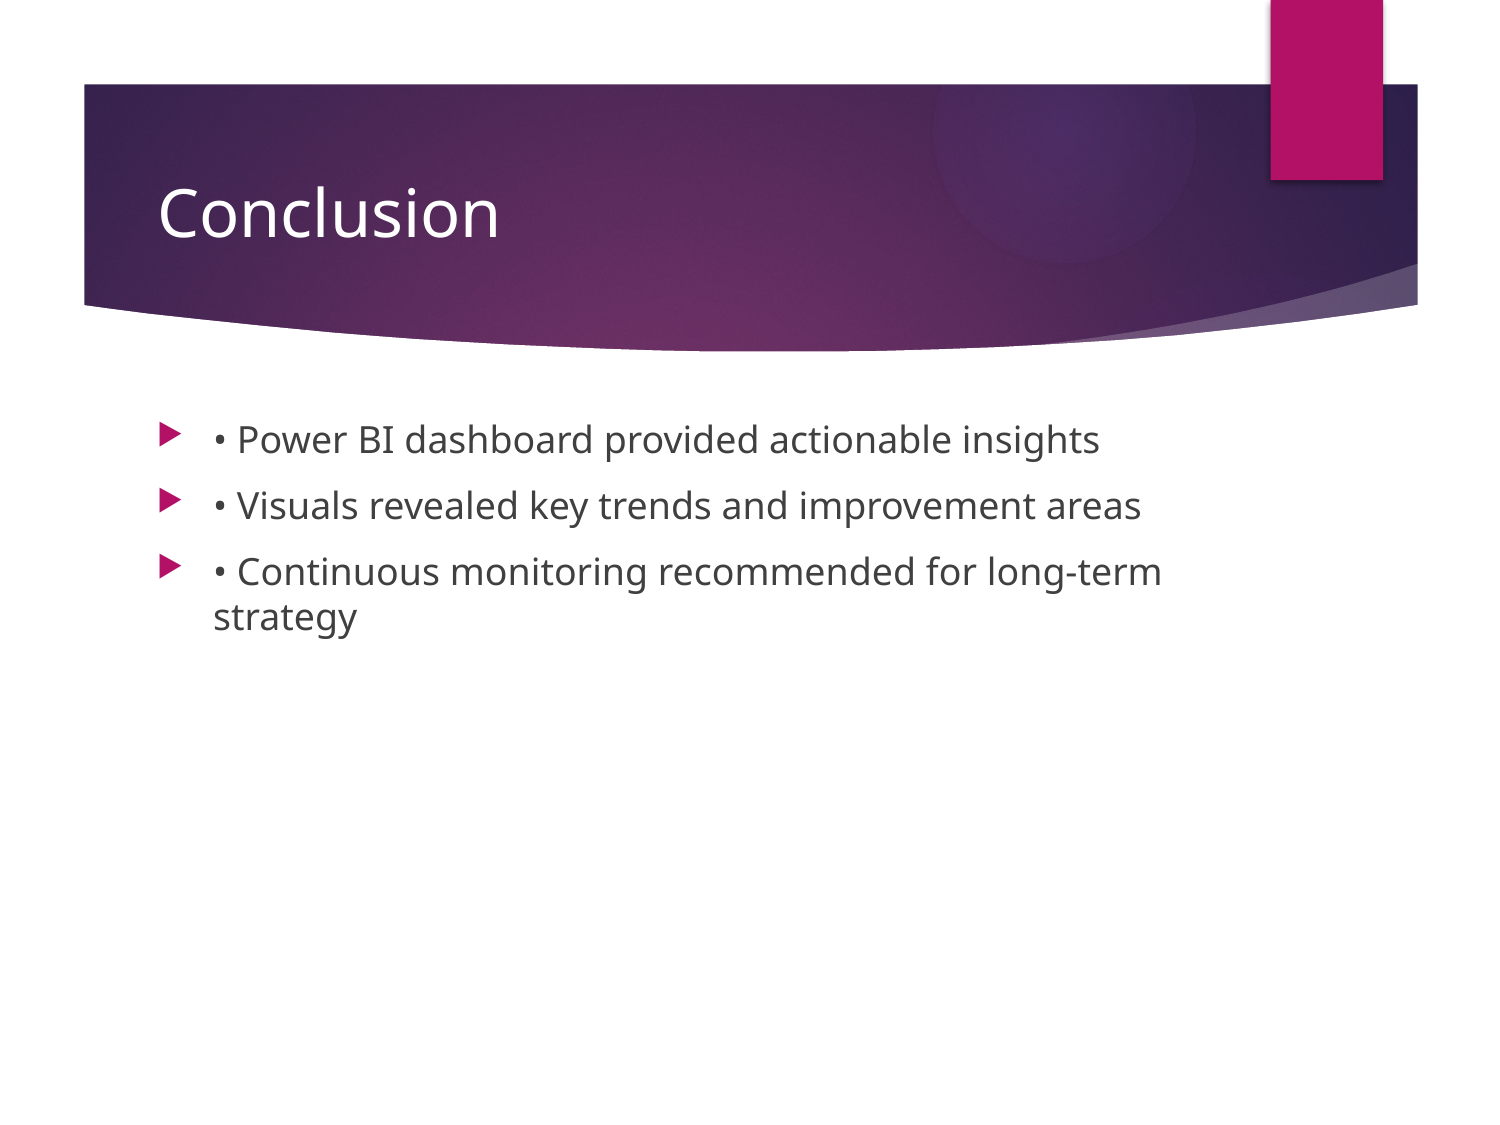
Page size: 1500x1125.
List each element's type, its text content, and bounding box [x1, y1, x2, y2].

list • Power BI dashboard provided actionable insights • Visuals revealed key trends and improvement areas • Continuous monitoring recommended for long-term strategy [141, 408, 1183, 988]
title Conclusion [142, 152, 1183, 269]
